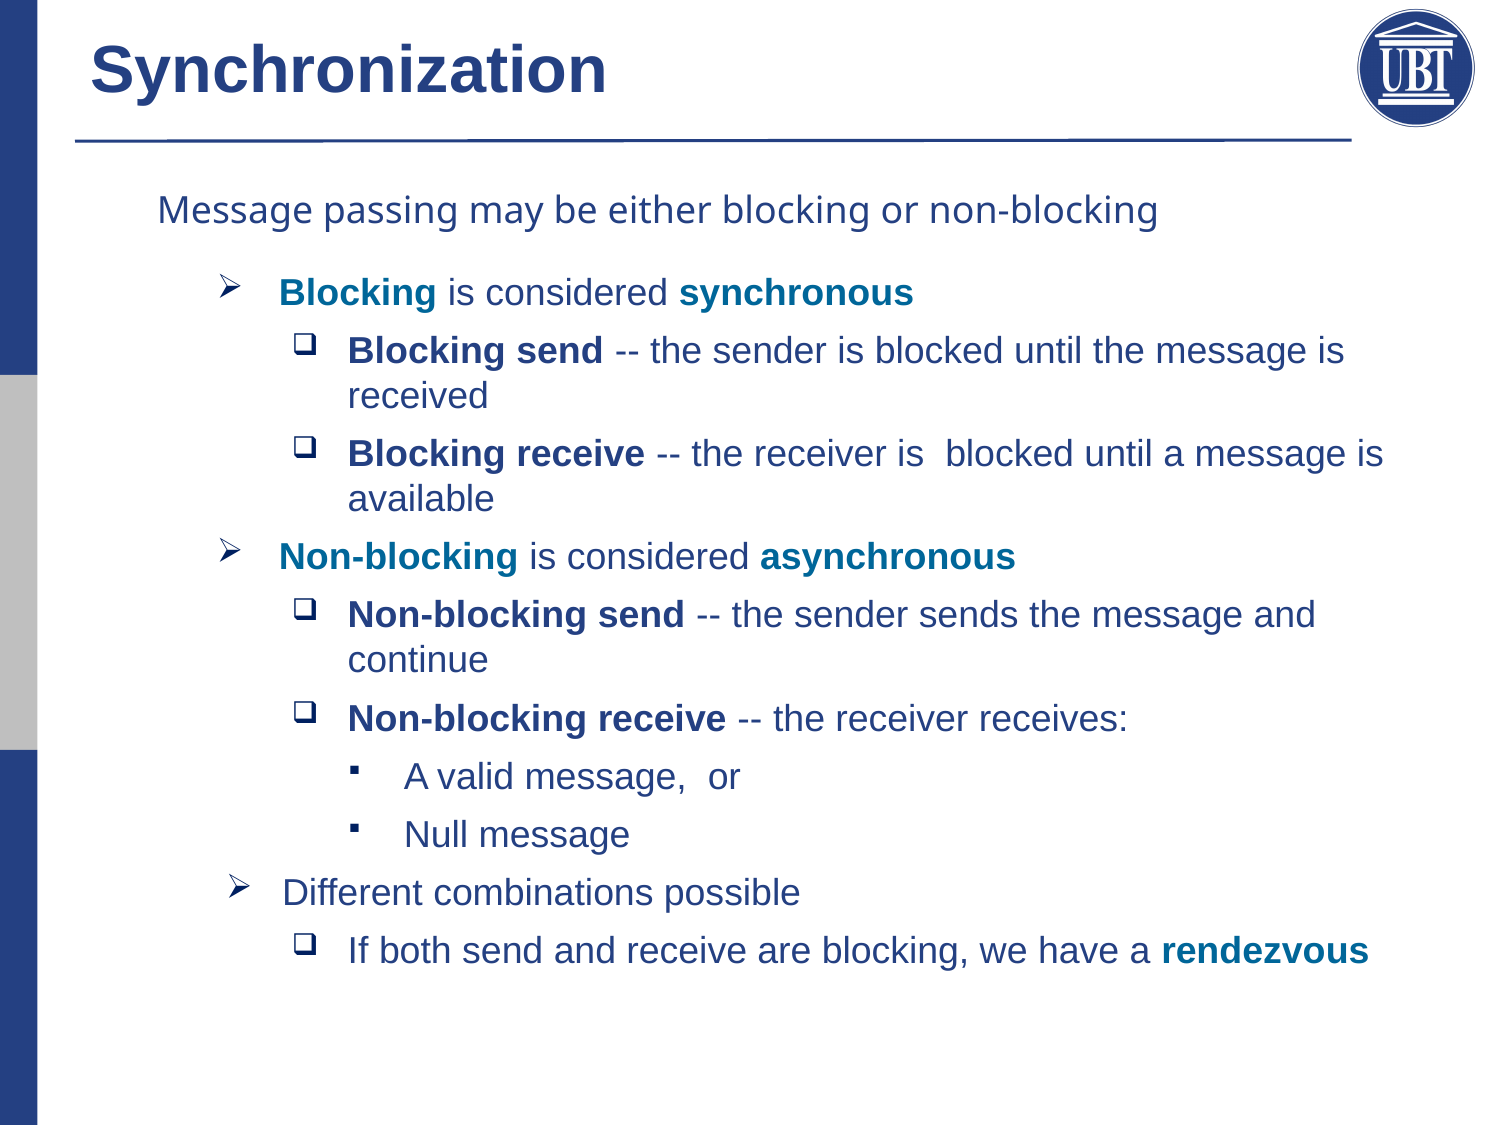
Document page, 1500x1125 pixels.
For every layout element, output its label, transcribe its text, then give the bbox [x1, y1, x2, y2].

list Blocking is considered synchronous Blocking send -- the sender is blocked until the message is received Blocking receive -- the receiver is blocked until a message is available Non-blocking is considered asynchronous Non-blocking send -- the sender sends the message and continue Non-blocking receive -- the receiver receives: A valid message, or Null message Different combinations possible If both send and receive are blocking, we have a rendezvous [201, 260, 1468, 1077]
text_box Message passing may be either blocking or non-blocking [142, 178, 1368, 239]
picture [1351, 5, 1481, 136]
title Synchronization [75, 18, 1425, 114]
